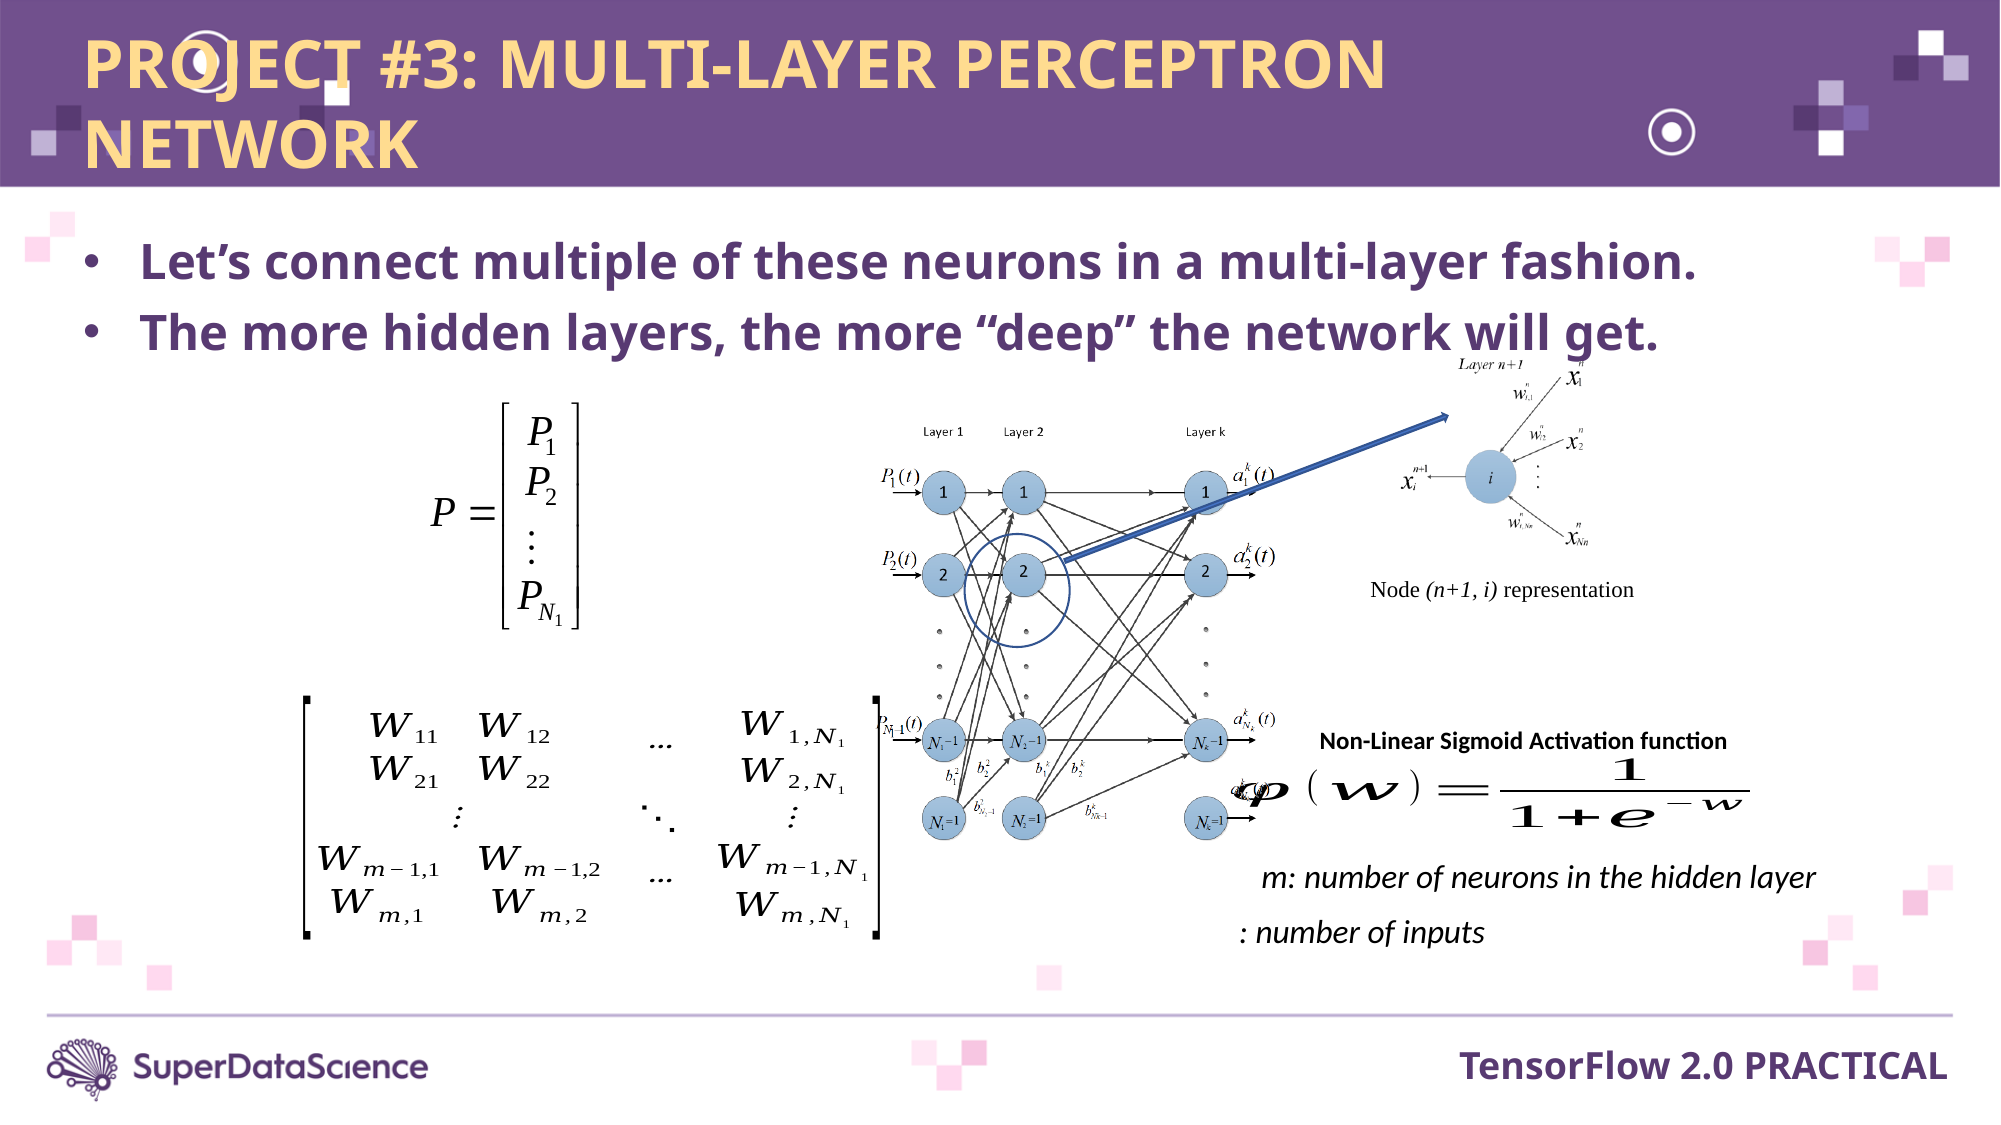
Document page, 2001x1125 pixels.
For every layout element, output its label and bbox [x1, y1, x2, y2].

text_box [1273, 351, 1711, 677]
text_box [299, 395, 883, 942]
text_box [964, 484, 1461, 647]
picture [0, 0, 2000, 1125]
text_box [1279, 717, 1757, 834]
